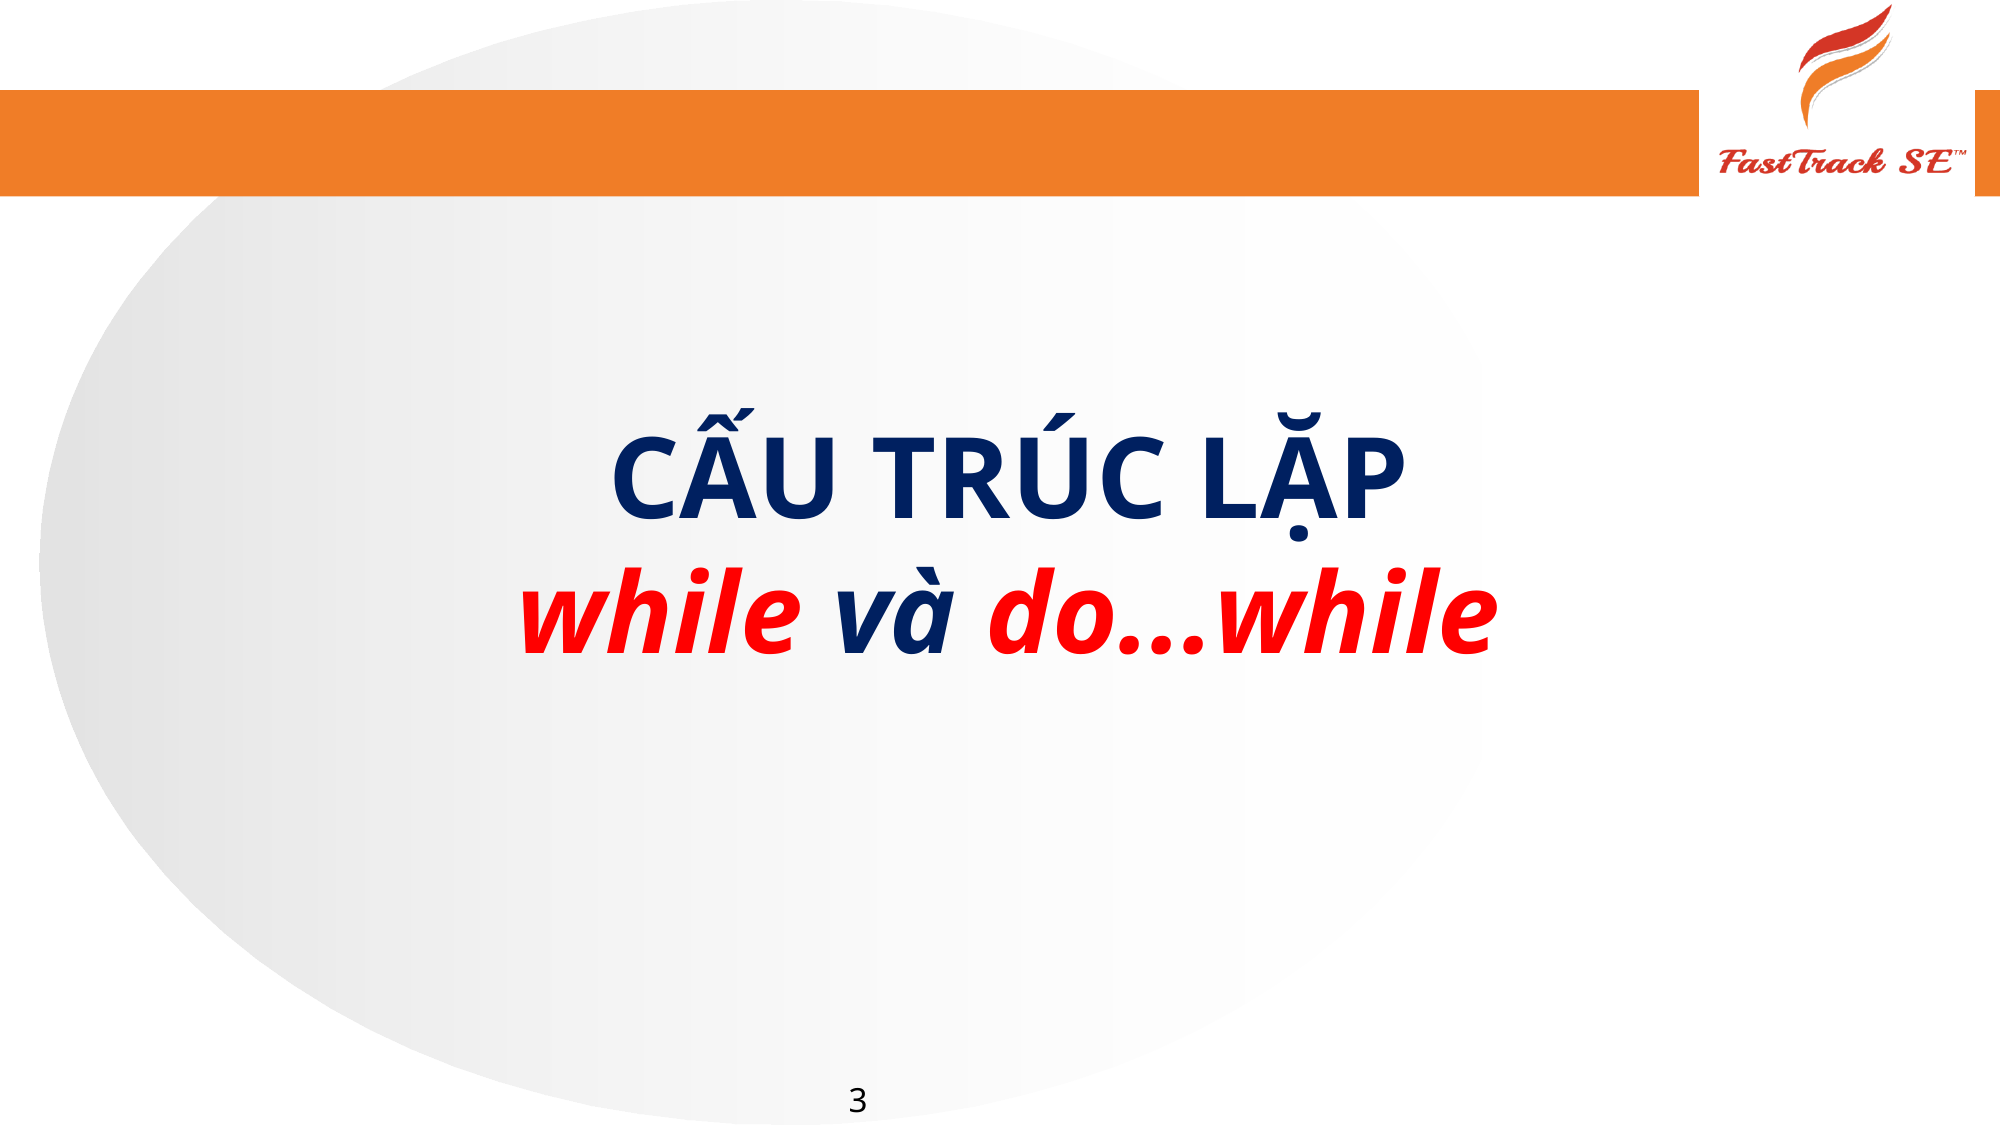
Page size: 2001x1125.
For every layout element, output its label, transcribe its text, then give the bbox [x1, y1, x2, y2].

picture [1700, 0, 1975, 192]
slide_number 3 [766, 1071, 950, 1115]
text_box CẤU TRÚC LẶP while và do...while [267, 315, 1750, 766]
